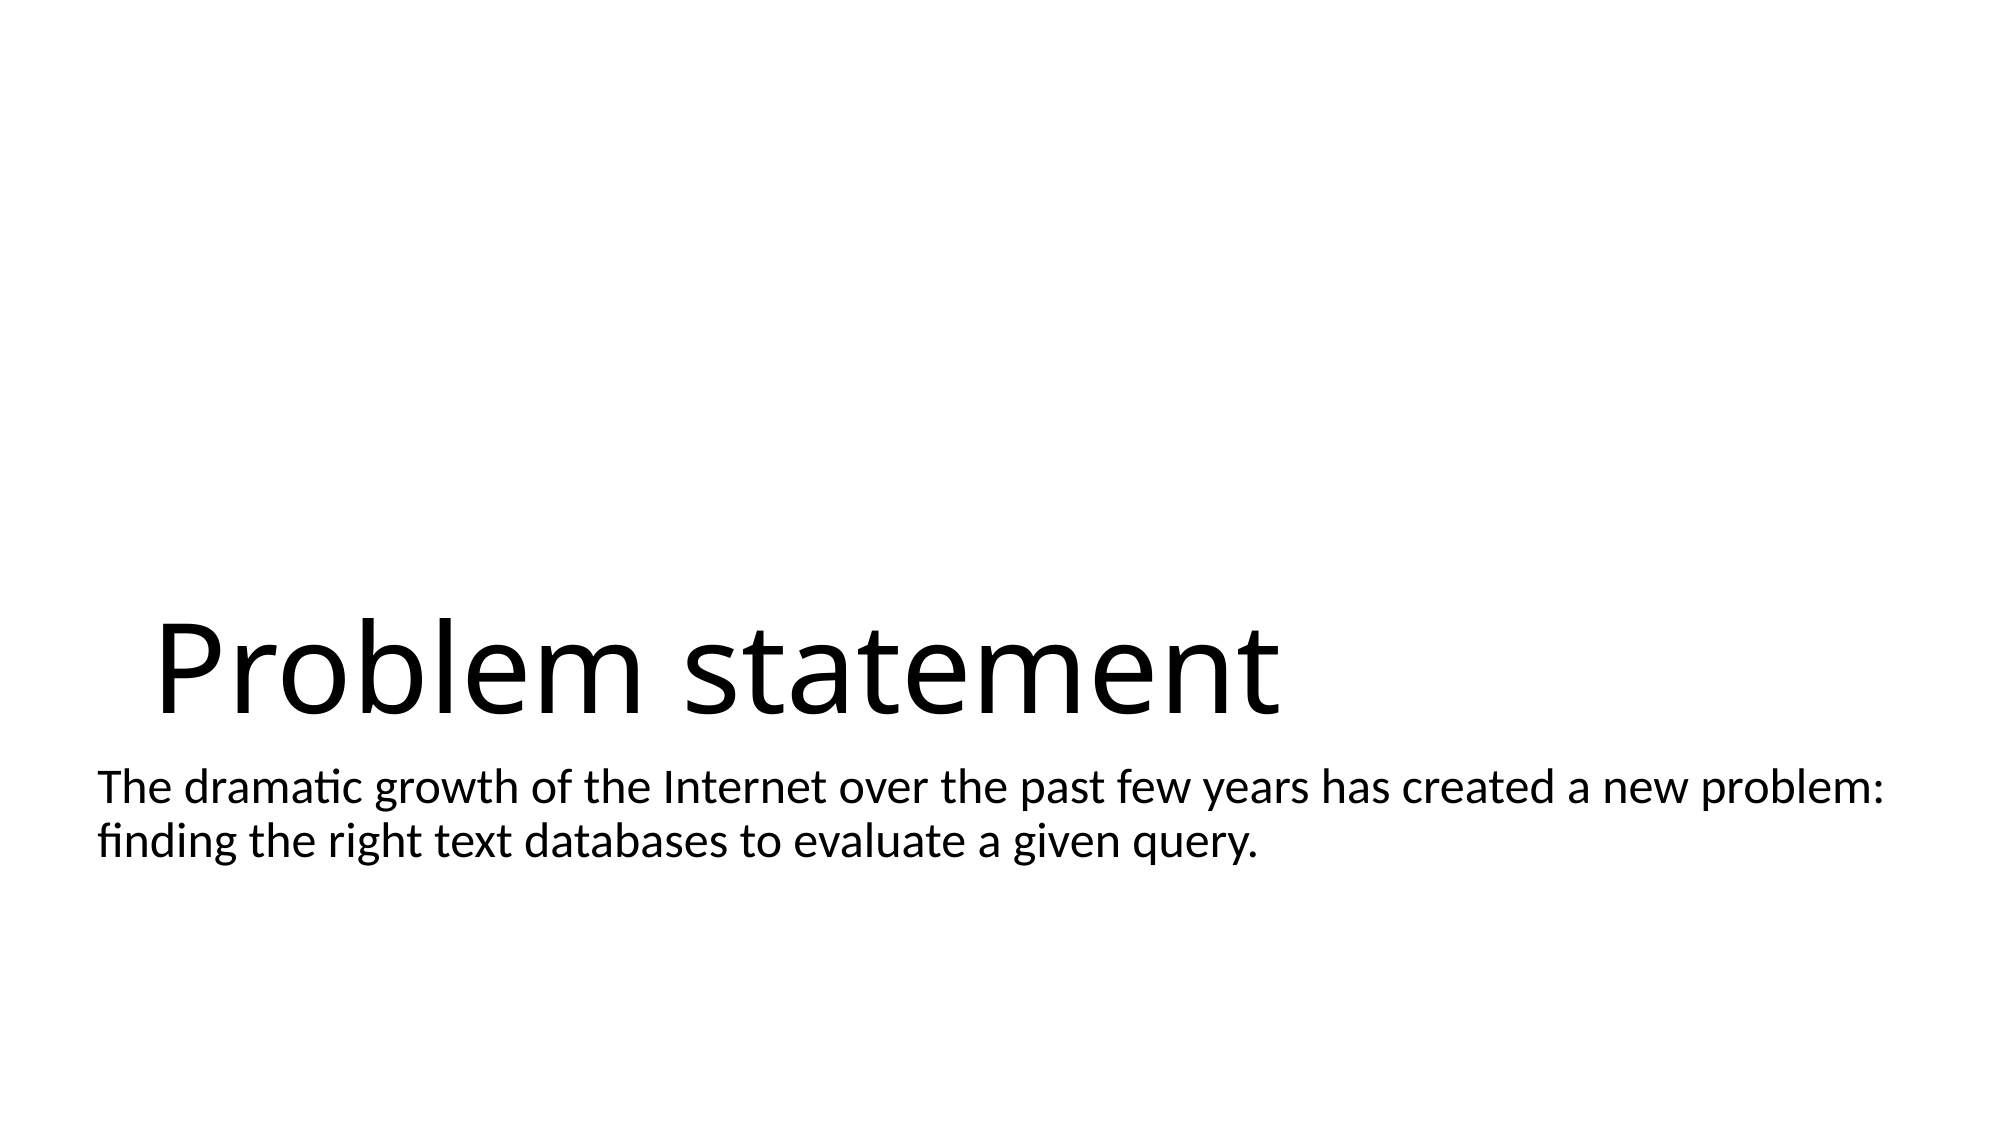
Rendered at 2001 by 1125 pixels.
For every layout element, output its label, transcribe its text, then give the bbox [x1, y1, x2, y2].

title Problem statement [136, 280, 1862, 749]
list The dramatic growth of the Internet over the past few years has created a new problem: finding the right text databases to evaluate a given query. [82, 752, 1919, 932]
